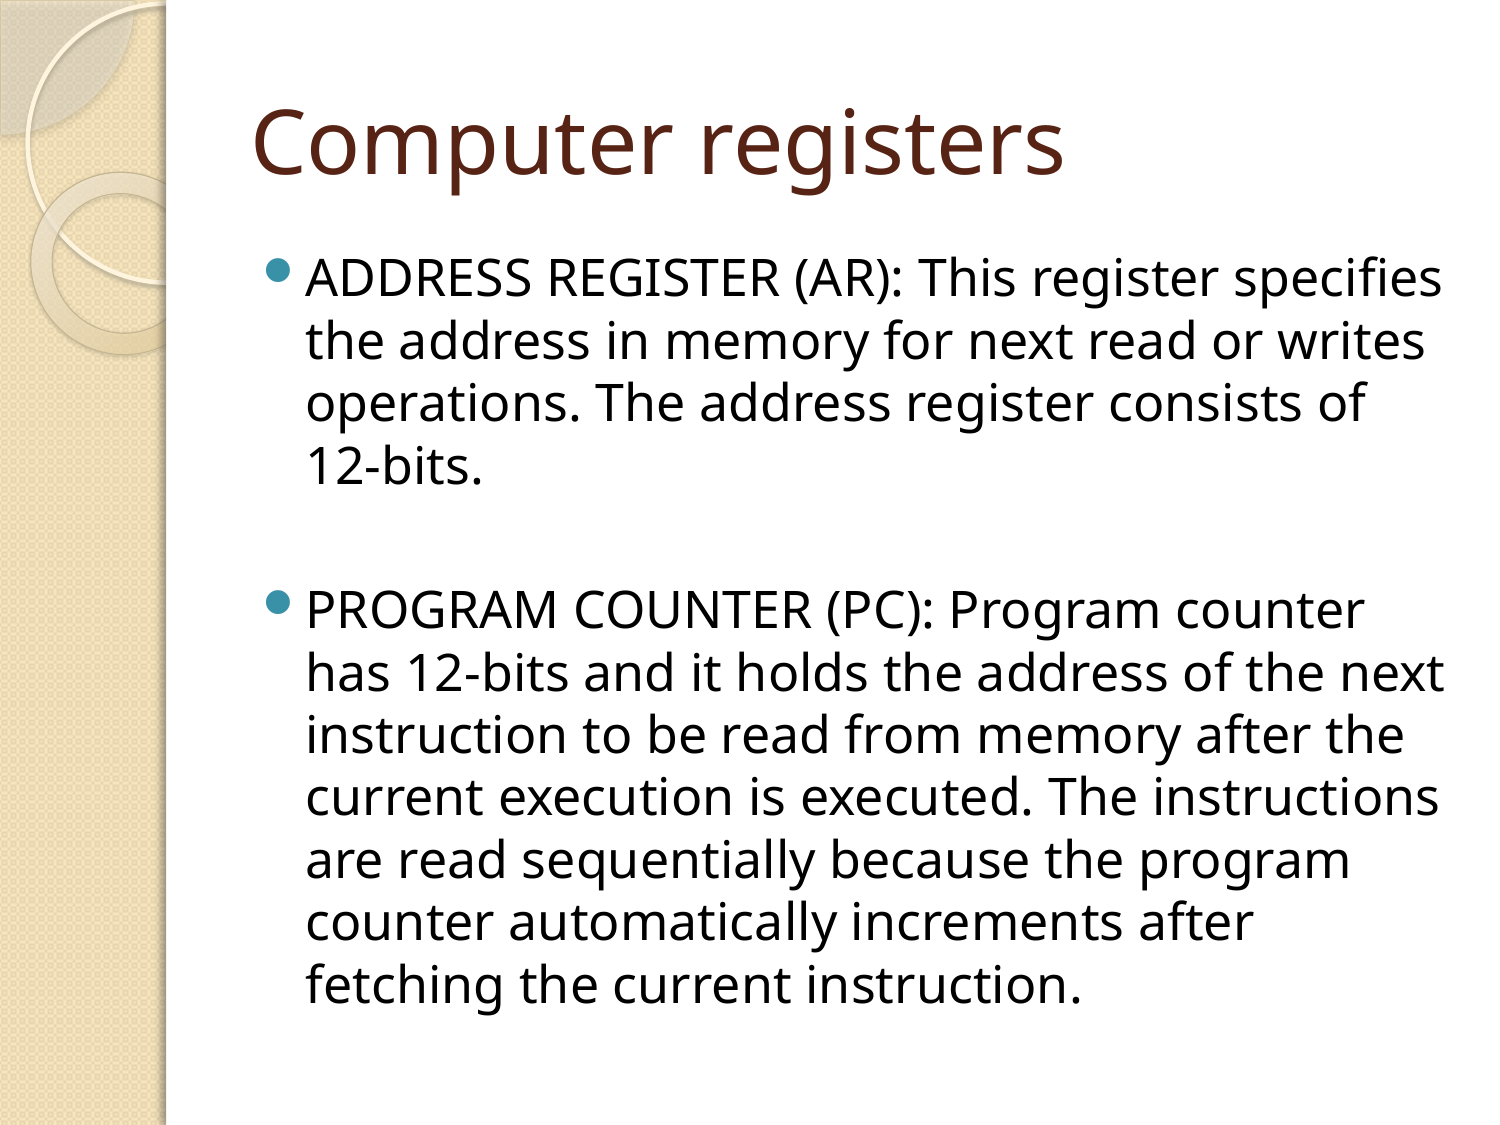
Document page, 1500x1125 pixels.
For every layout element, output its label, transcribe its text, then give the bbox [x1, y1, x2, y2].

title Computer registers [235, 45, 1466, 233]
list ADDRESS REGISTER (AR): This register specifies the address in memory for next read or writes operations. The address register consists of 12-bits. PROGRAM COUNTER (PC): Program counter has 12-bits and it holds the address of the next instruction to be read from memory after the current execution is executed. The instructions are read sequentially because the program counter automatically increments after fetching the current instruction. [235, 237, 1466, 1025]
